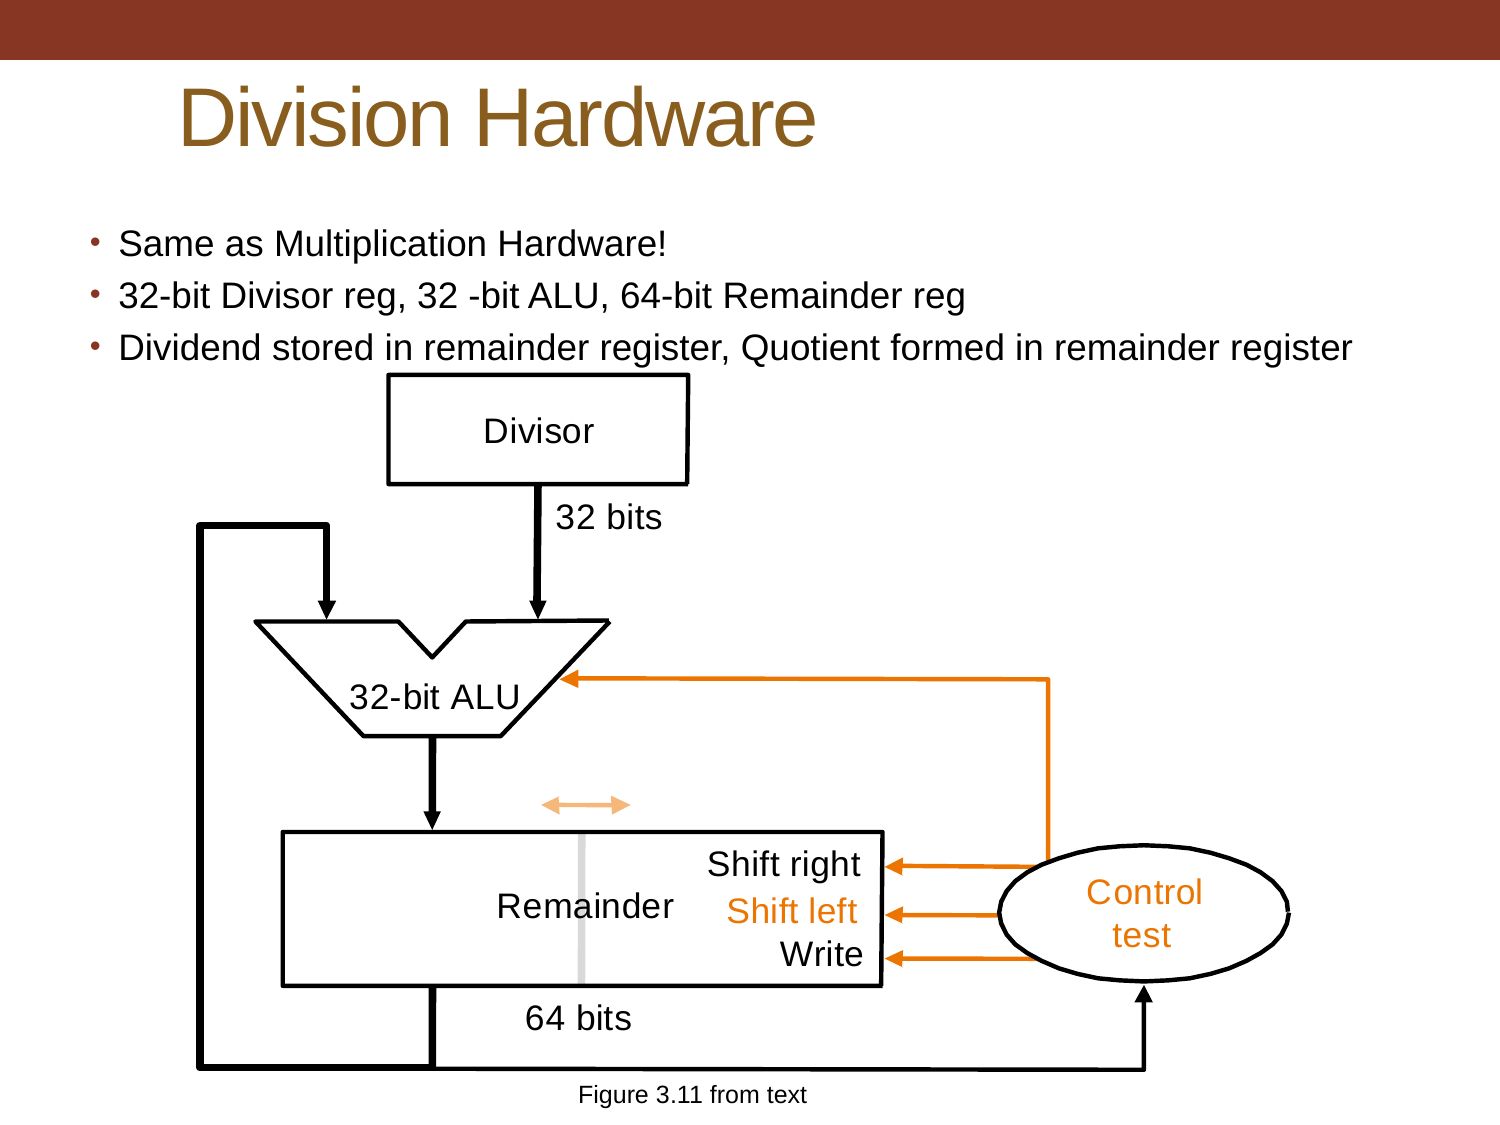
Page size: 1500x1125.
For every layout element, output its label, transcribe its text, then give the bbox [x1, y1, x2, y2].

text_box Figure 3.11 from text [563, 1078, 823, 1117]
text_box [199, 374, 1290, 1070]
title Division Hardware [162, 50, 1262, 177]
list Same as Multiplication Hardware! 32-bit Divisor reg, 32 -bit ALU, 64-bit Remainder reg Dividend stored in remainder register, Quotient formed in remainder register [75, 212, 1468, 405]
